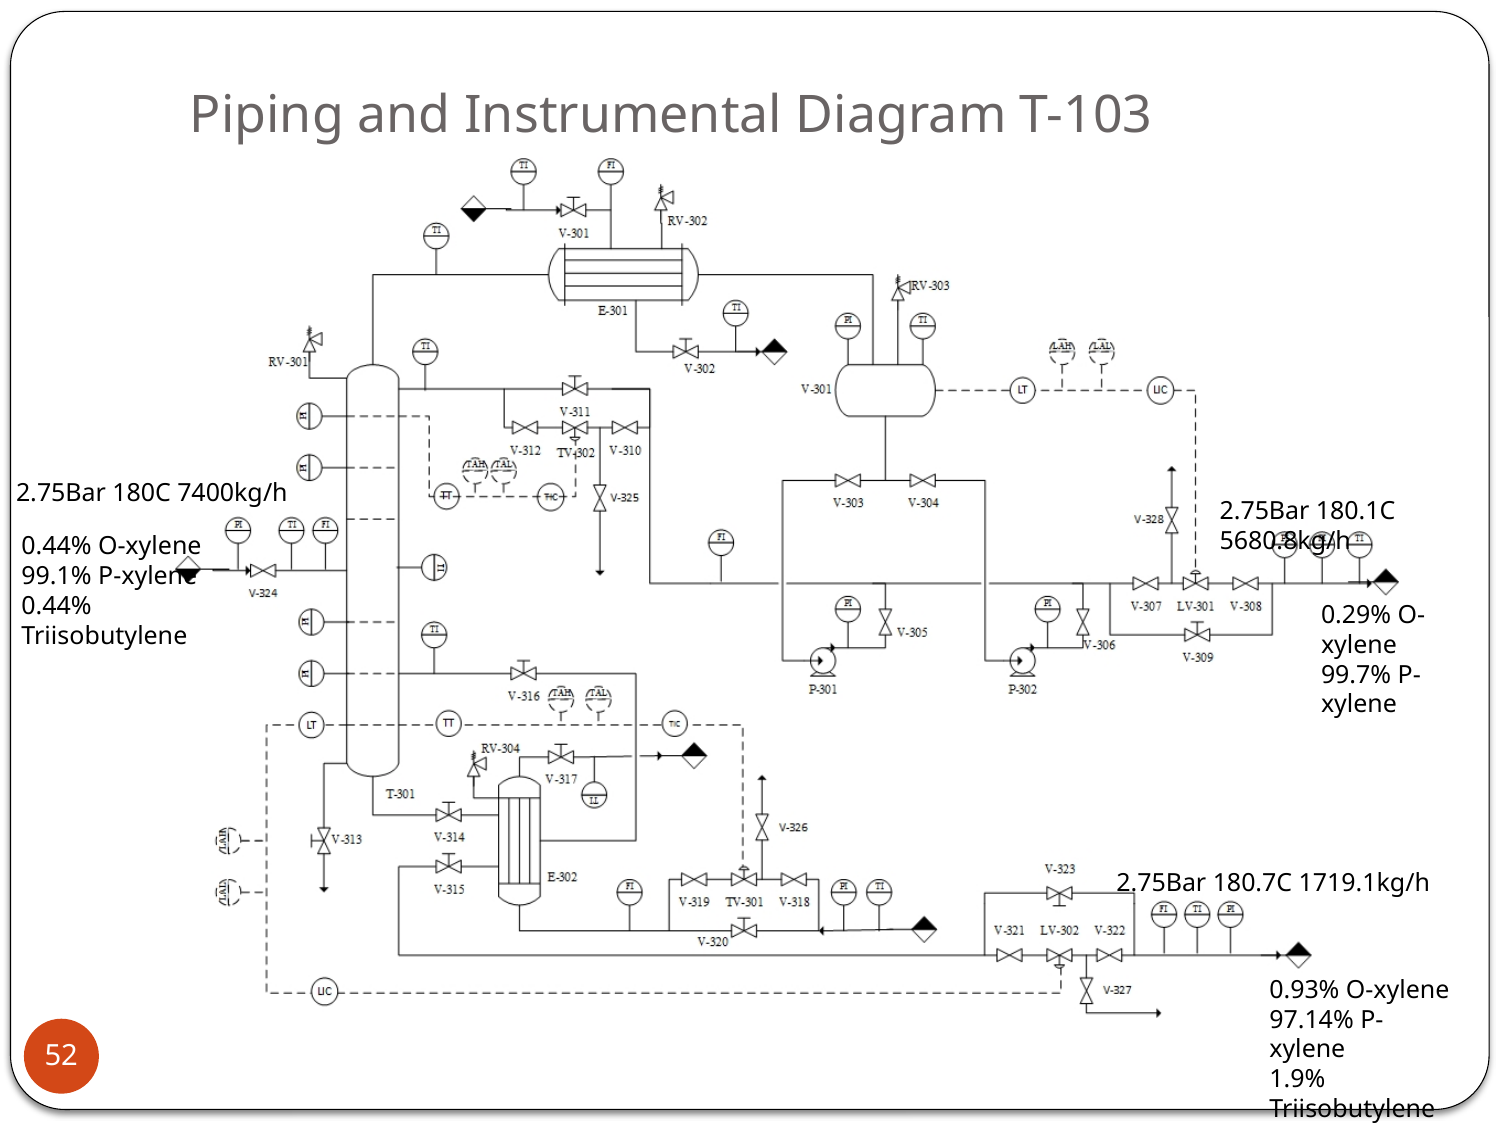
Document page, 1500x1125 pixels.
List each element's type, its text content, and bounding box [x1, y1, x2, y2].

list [174, 157, 1401, 1019]
text_box 2.75Bar 180C 7400kg/h [1, 468, 168, 514]
text_box 0.93% O-xylene 97.14% P-xylene 1.9% Triisobutylene [1254, 965, 1474, 1125]
slide_number 52 [23, 1018, 99, 1094]
text_box 0.29% O-xylene 99.7% P-xylene [1405, 590, 1494, 726]
text_box 2.75Bar 180.7C 1719.1kg/h [1405, 858, 1446, 904]
text_box 0.44% O-xylene 99.1% P-xylene 0.44% Triisobutylene [6, 521, 168, 657]
text_box 2.75Bar 180.1C 5680.8kg/h [1405, 487, 1500, 563]
title Piping and Instrumental Diagram T-103 [174, 37, 1313, 156]
